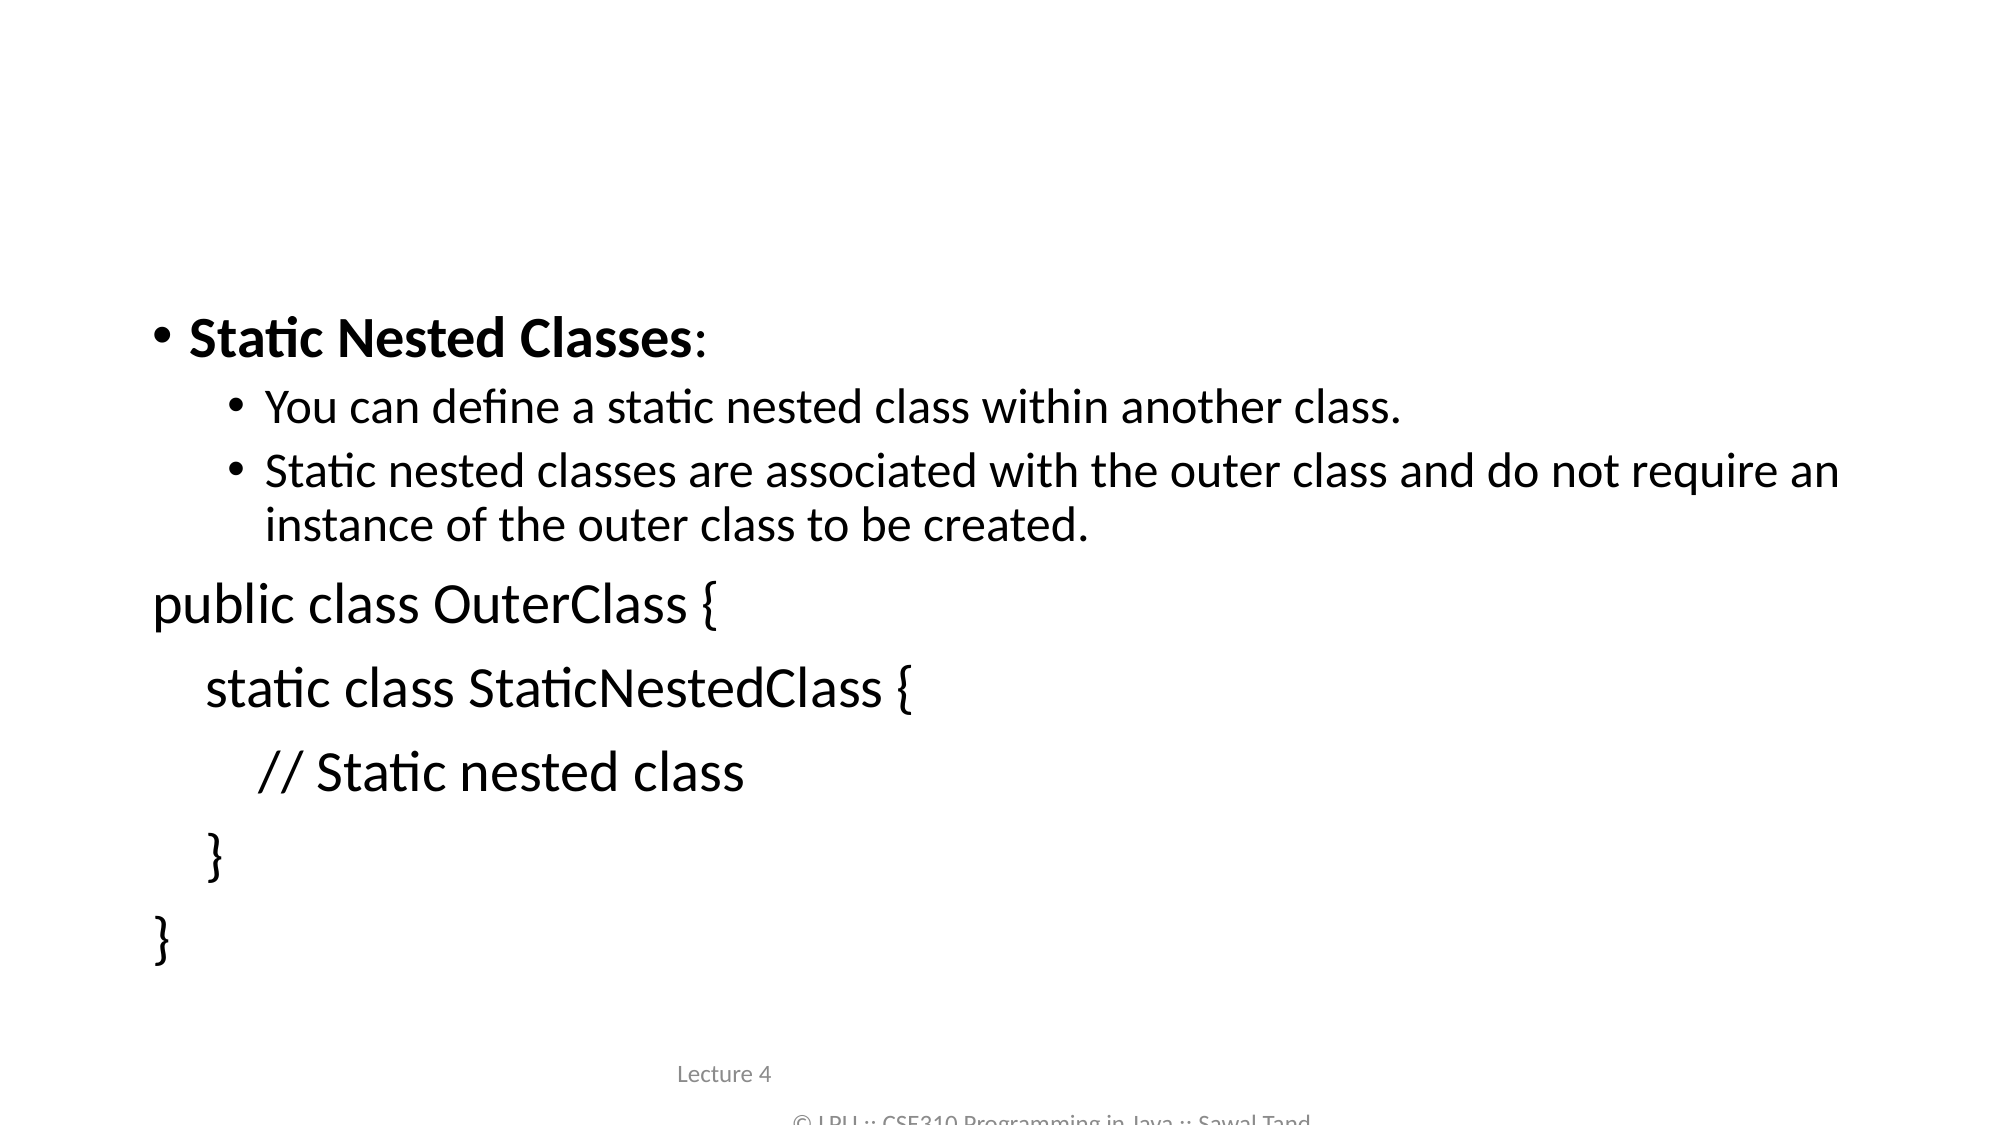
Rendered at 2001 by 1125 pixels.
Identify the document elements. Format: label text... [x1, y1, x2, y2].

footer Lecture 4 © LPU :: CSE310 Programming in Java :: Sawal Tandon [662, 1042, 1338, 1103]
list Static Nested Classes: You can define a static nested class within another class. Static nested classes are associated with the outer class and do not require an instance of the outer class to be created. public class OuterClass { static class StaticNestedClass { // Static nested class } } [137, 299, 1863, 1014]
